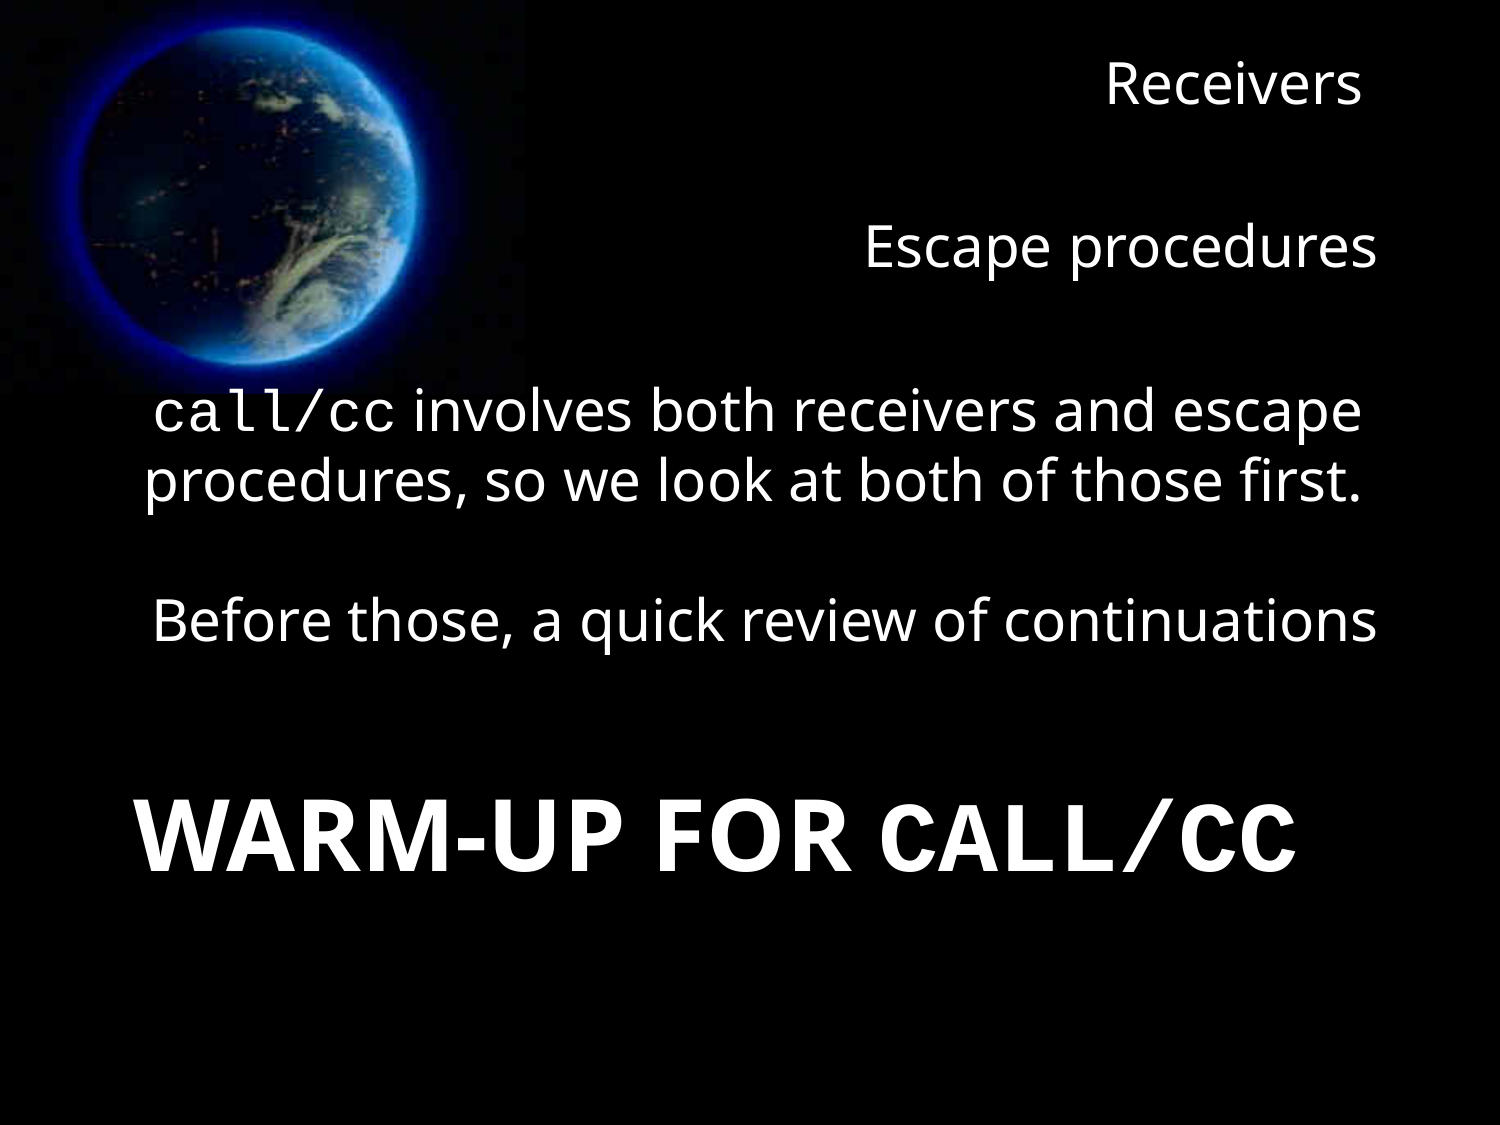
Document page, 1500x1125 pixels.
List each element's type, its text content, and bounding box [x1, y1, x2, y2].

picture [0, 0, 525, 394]
list Receivers Escape procedures call/cc involves both receivers and escape procedures, so we look at both of those first. Before those, a quick review of continuations [118, 74, 1394, 661]
title Warm-up for call/cc [118, 763, 1394, 988]
